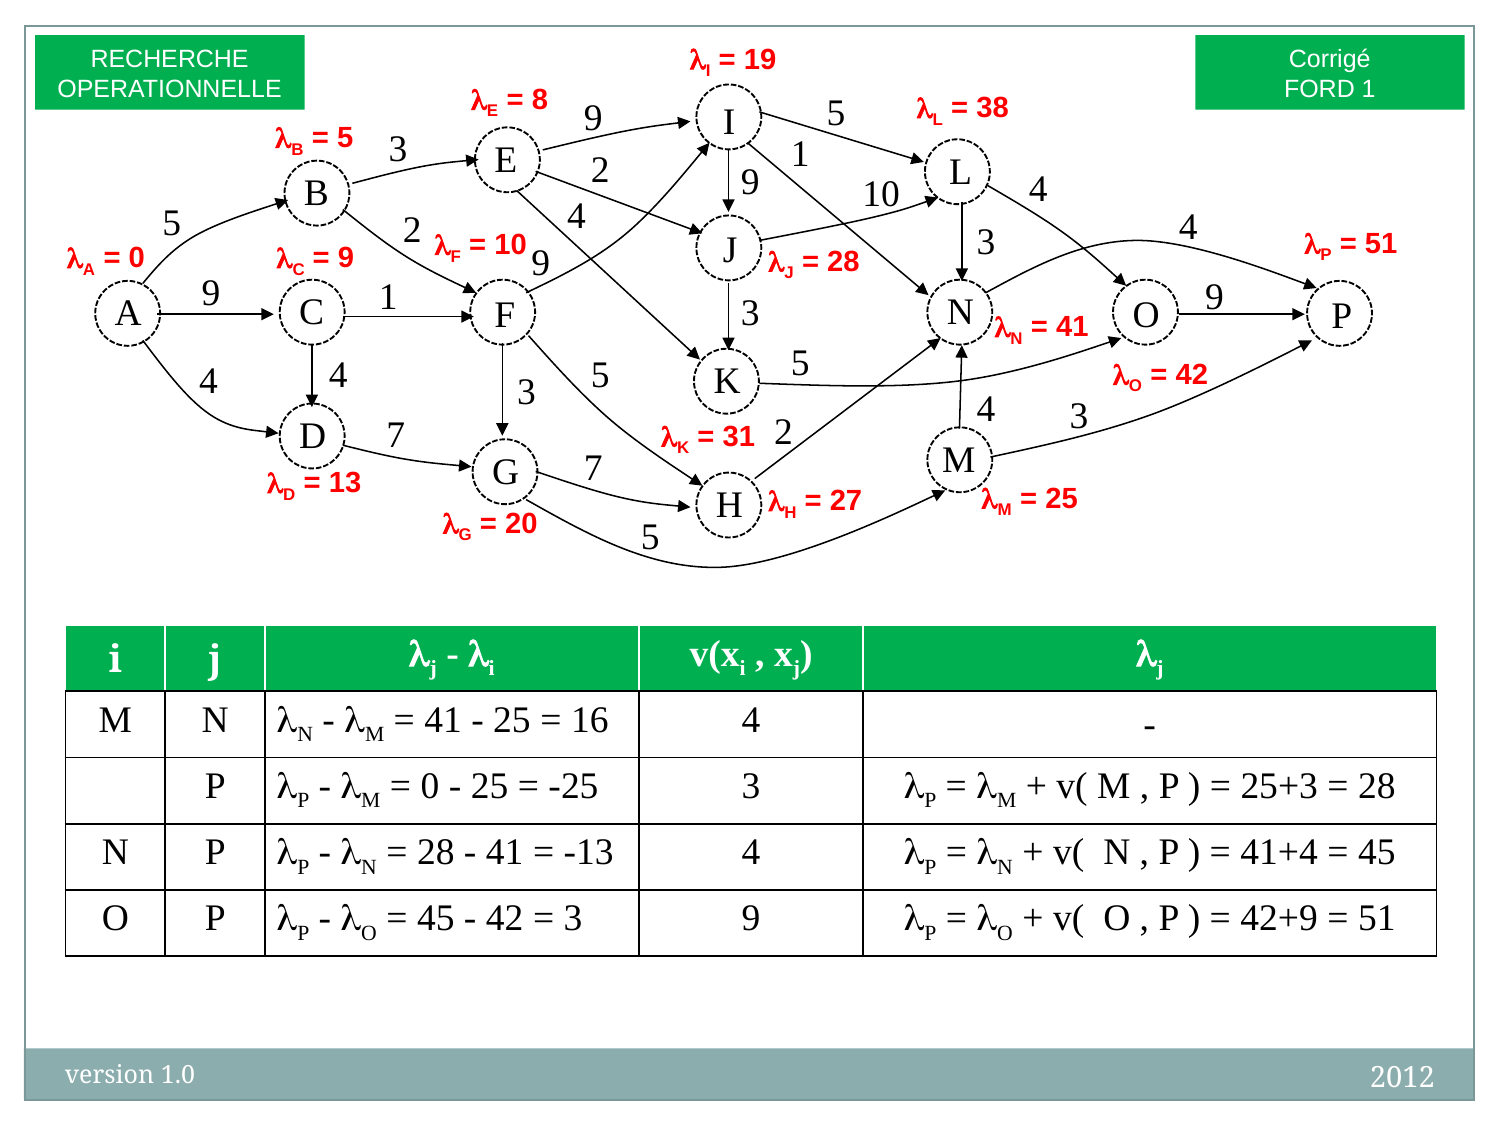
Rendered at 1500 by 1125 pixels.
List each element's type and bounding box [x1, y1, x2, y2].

table_header [266, 626, 638, 690]
text_box [45, 32, 1389, 569]
table_cell [166, 692, 264, 757]
text_box [902, 81, 1024, 136]
slide_number [950, 1050, 1450, 1111]
table_cell [864, 758, 1436, 823]
table_cell [266, 891, 638, 955]
table_header [66, 626, 164, 690]
table_cell [640, 758, 862, 823]
table_cell [66, 891, 164, 955]
table_cell [166, 825, 264, 889]
table_cell [266, 825, 638, 889]
table_header [864, 626, 1436, 690]
table_header [166, 626, 264, 690]
text_box [1290, 217, 1412, 272]
table_cell [640, 891, 862, 955]
table_cell [266, 692, 638, 757]
table_cell [66, 692, 164, 757]
table_cell [864, 692, 1436, 757]
table_cell [166, 891, 264, 955]
table_header [640, 626, 862, 690]
table_cell [66, 825, 164, 889]
table_cell [864, 825, 1436, 889]
table_cell [166, 758, 264, 823]
text_box [35, 35, 305, 110]
text_box [1195, 35, 1465, 110]
table_cell [66, 758, 164, 823]
table_cell [864, 891, 1436, 955]
footer [50, 1051, 638, 1112]
table_cell [266, 758, 638, 823]
table_cell [640, 692, 862, 757]
table_cell [640, 825, 862, 889]
